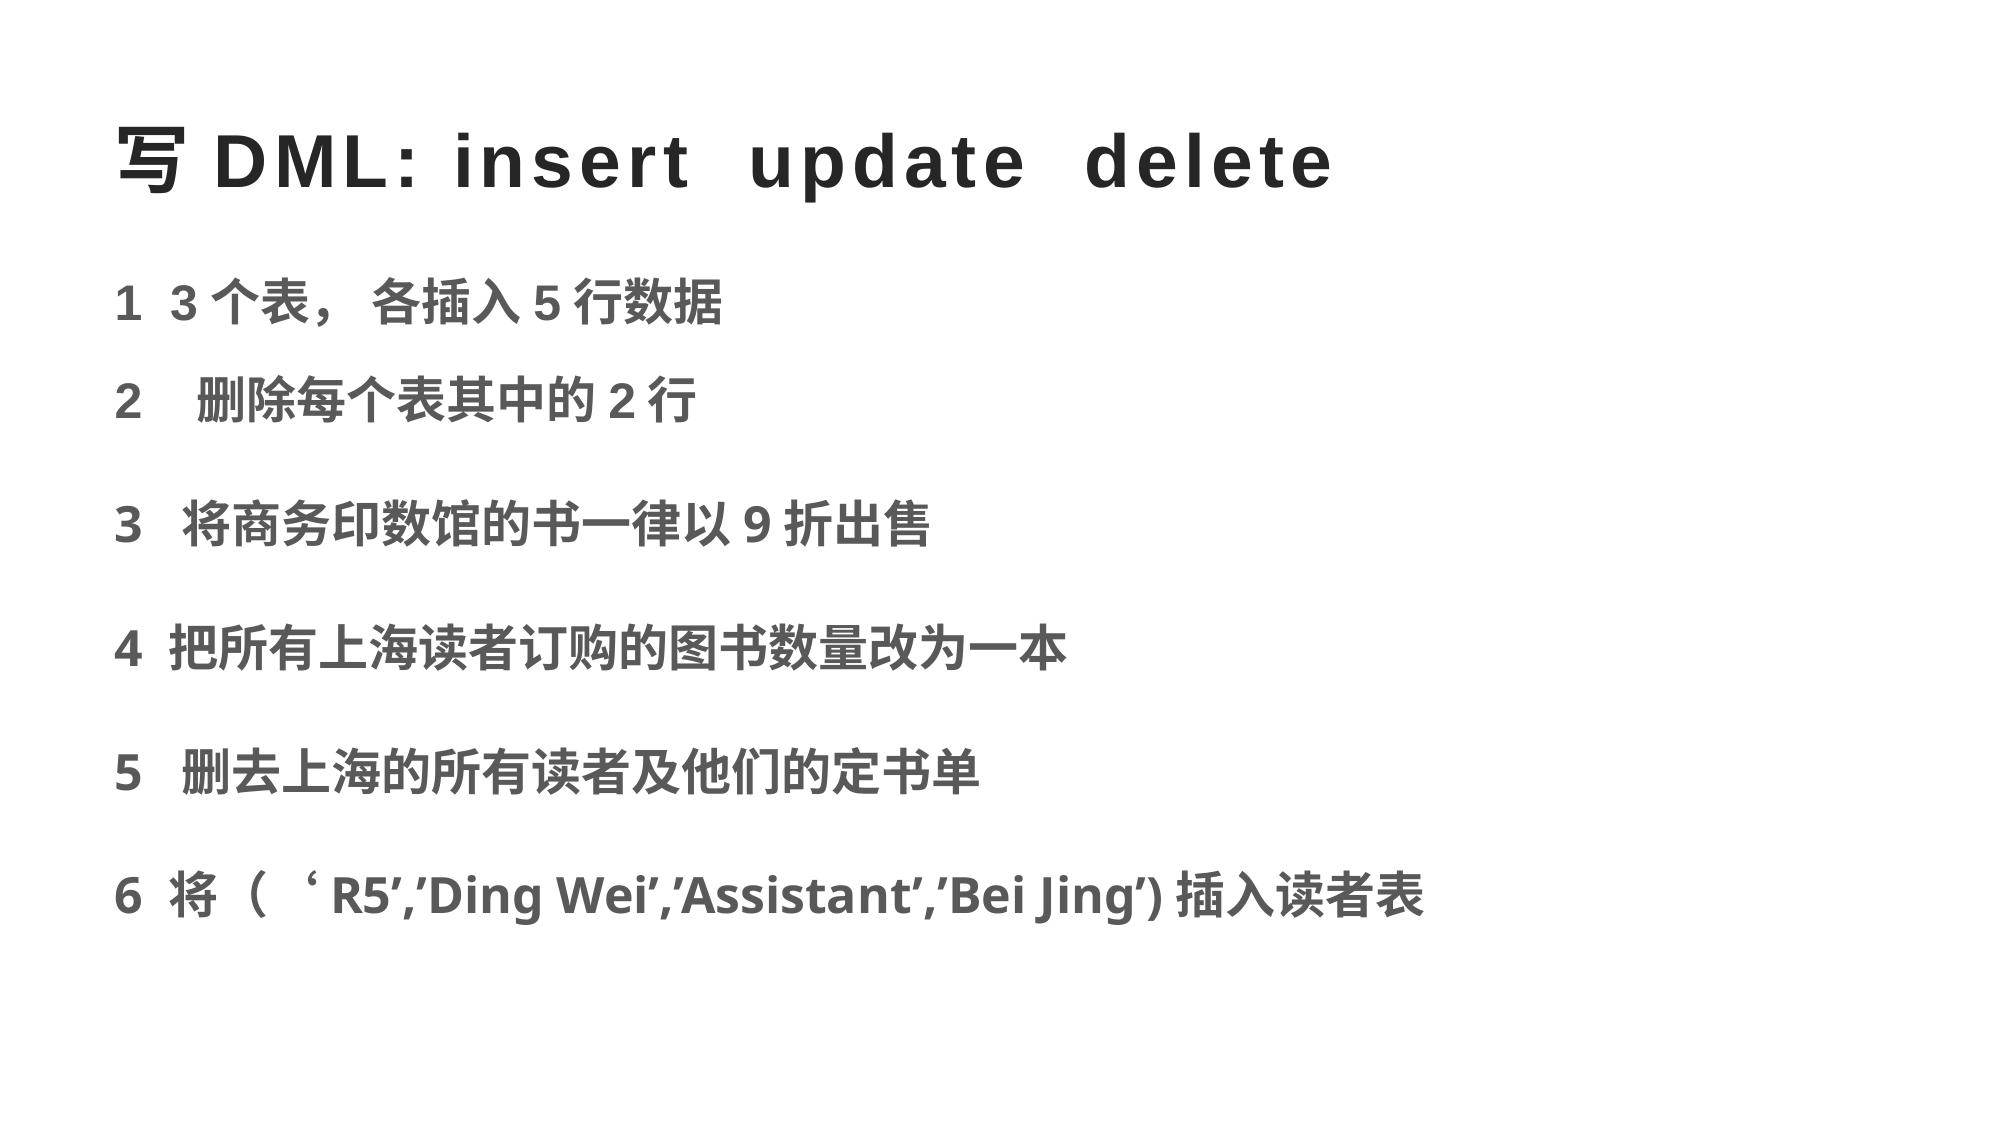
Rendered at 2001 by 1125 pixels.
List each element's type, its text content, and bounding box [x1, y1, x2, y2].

title 写DML: insert update delete [99, 99, 1900, 216]
list 1 3个表， 各插入5行数据 2 删除每个表其中的2行 3 将商务印数馆的书一律以9折出售 4 把所有上海读者订购的图书数量改为一本 5 删去上海的所有读者及他们的定书单 6 将（‘R5’,’Ding Wei’,’Assistant’,’Bei Jing’)插入读者表 [99, 244, 1900, 1026]
